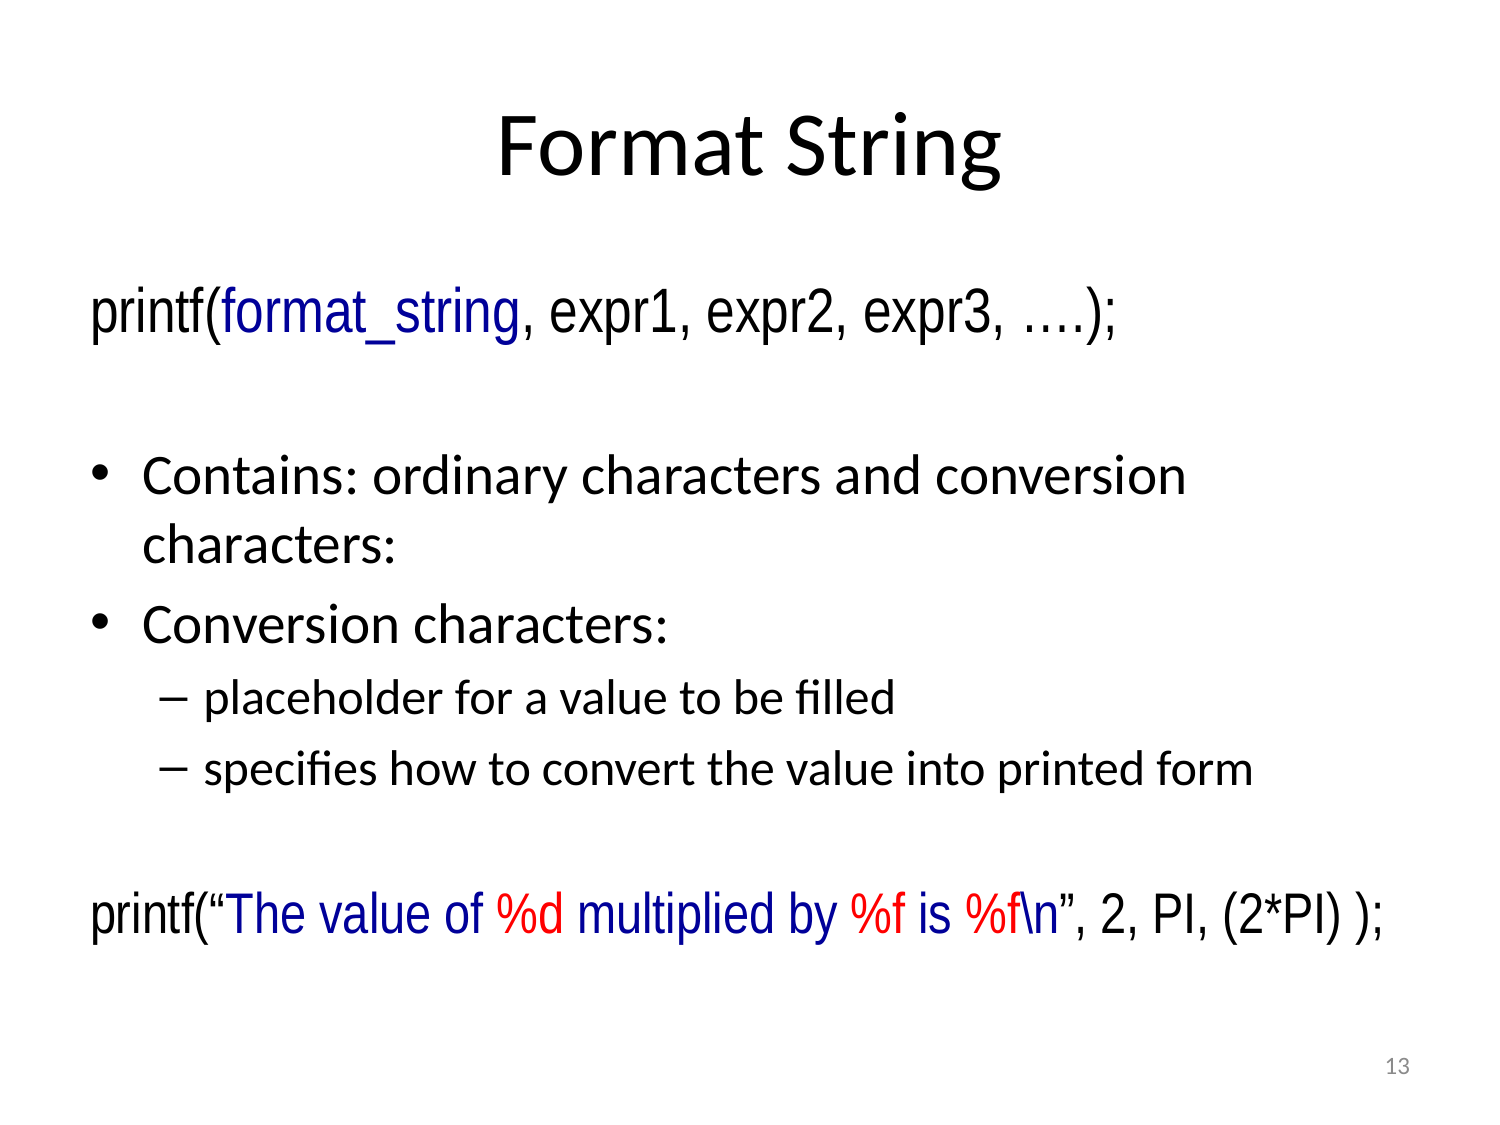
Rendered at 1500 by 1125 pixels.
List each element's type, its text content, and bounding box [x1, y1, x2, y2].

title Format String [75, 45, 1425, 233]
list printf(format_string, expr1, expr2, expr3, ….); Contains: ordinary characters and conversion characters: Conversion characters: placeholder for a value to be filled specifies how to convert the value into printed form printf(“The value of %d multiplied by %f is %f\n”, 2, PI, (2*PI) ); [75, 262, 1425, 1005]
slide_number 13 [1287, 1034, 1425, 1095]
